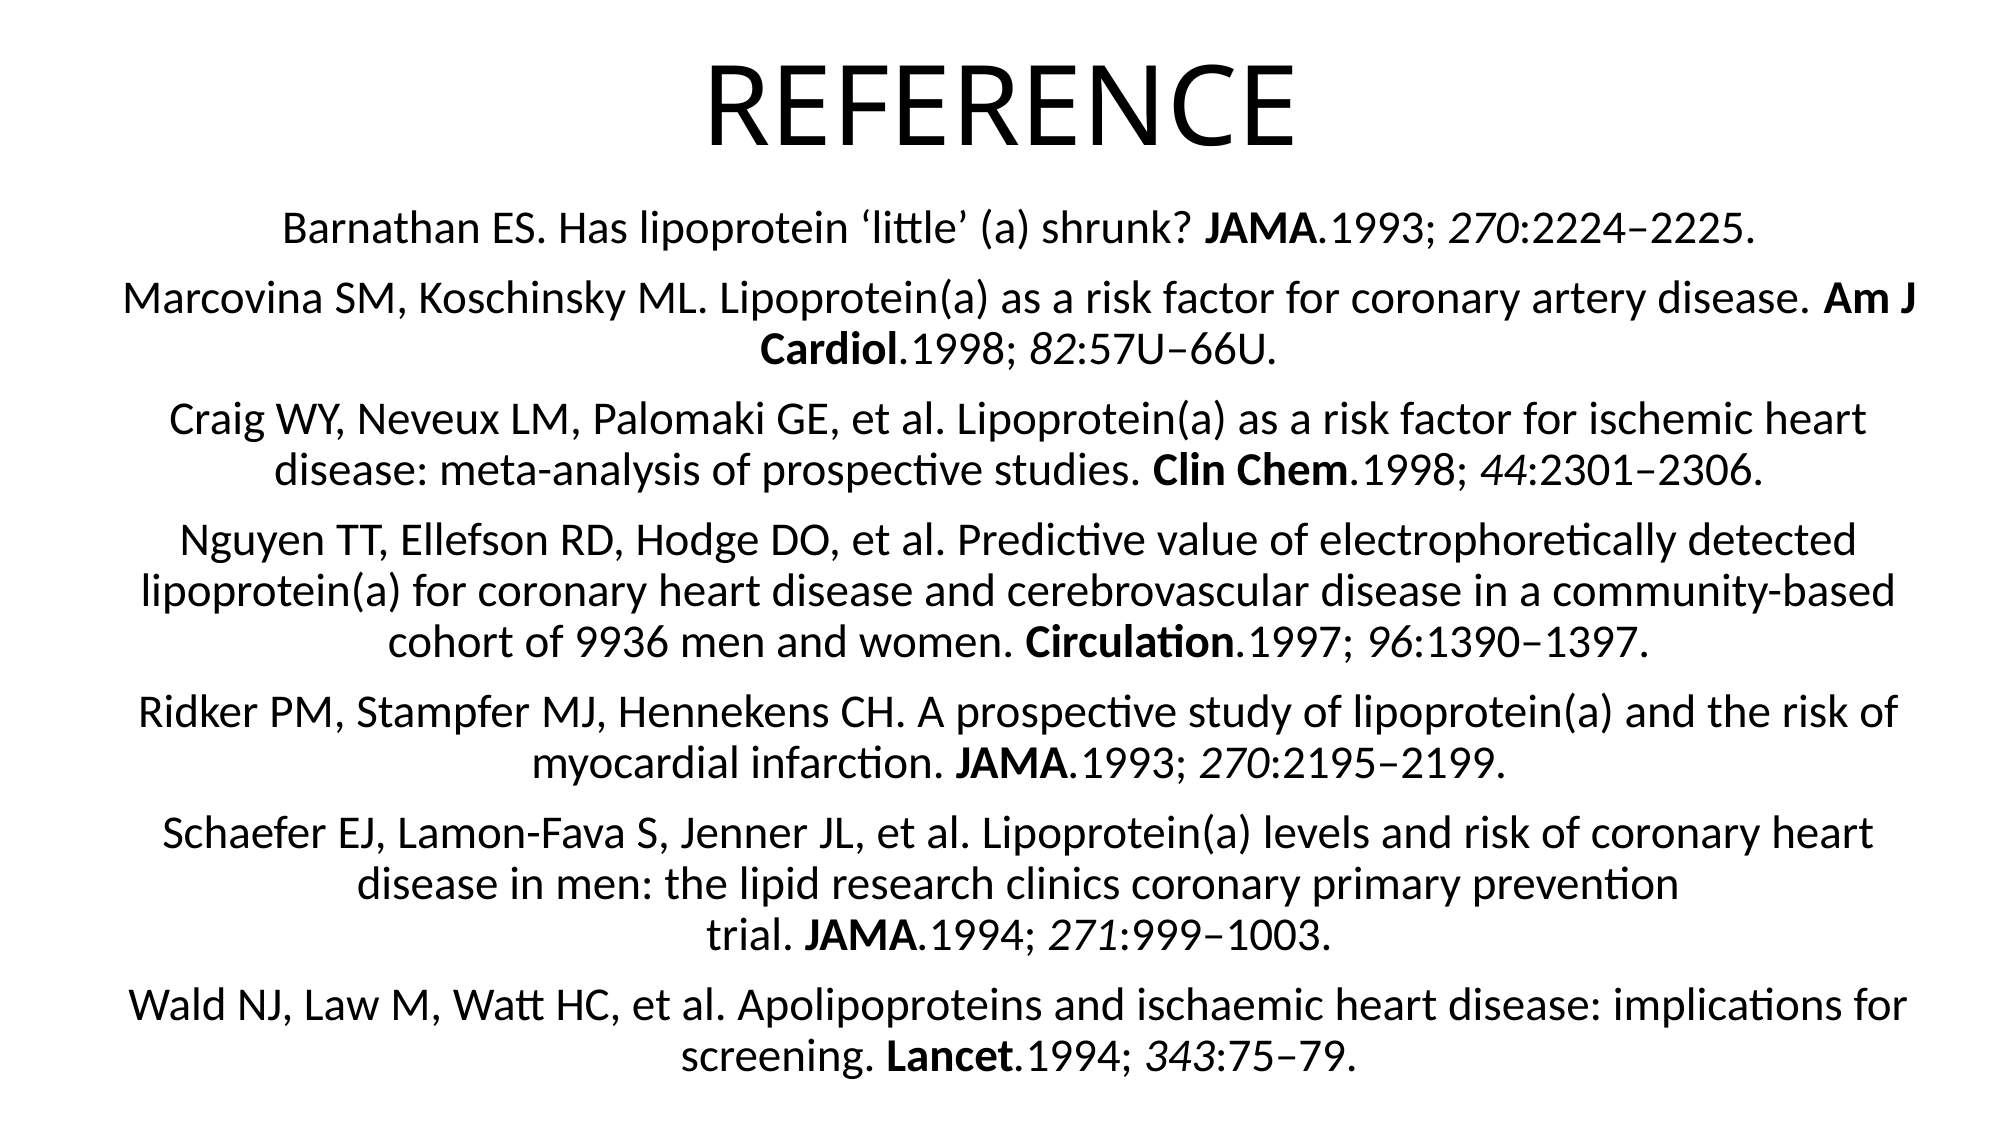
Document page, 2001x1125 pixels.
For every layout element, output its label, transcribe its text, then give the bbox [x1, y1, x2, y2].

title REFERENCE [249, 41, 1750, 178]
subtitle Barnathan ES. Has lipoprotein ‘little’ (a) shrunk? JAMA.1993; 270:2224–2225. Marcovina SM, Koschinsky ML. Lipoprotein(a) as a risk factor for coronary artery disease. Am J Cardiol.1998; 82:57U–66U. Craig WY, Neveux LM, Palomaki GE, et al. Lipoprotein(a) as a risk factor for ischemic heart disease: meta-analysis of prospective studies. Clin Chem.1998; 44:2301–2306. Nguyen TT, Ellefson RD, Hodge DO, et al. Predictive value of electrophoretically detected lipoprotein(a) for coronary heart disease and cerebrovascular disease in a community-based cohort of 9936 men and women. Circulation.1997; 96:1390–1397. Ridker PM, Stampfer MJ, Hennekens CH. A prospective study of lipoprotein(a) and the risk of myocardial infarction. JAMA.1993; 270:2195–2199. Schaefer EJ, Lamon-Fava S, Jenner JL, et al. Lipoprotein(a) levels and risk of coronary heart disease in men: the lipid research clinics coronary primary prevention trial. JAMA.1994; 271:999–1003. Wald NJ, Law M, Watt HC, et al. Apolipoproteins and ischaemic heart disease: implications for screening. Lancet.1994; 343:75–79. [102, 195, 1937, 1094]
